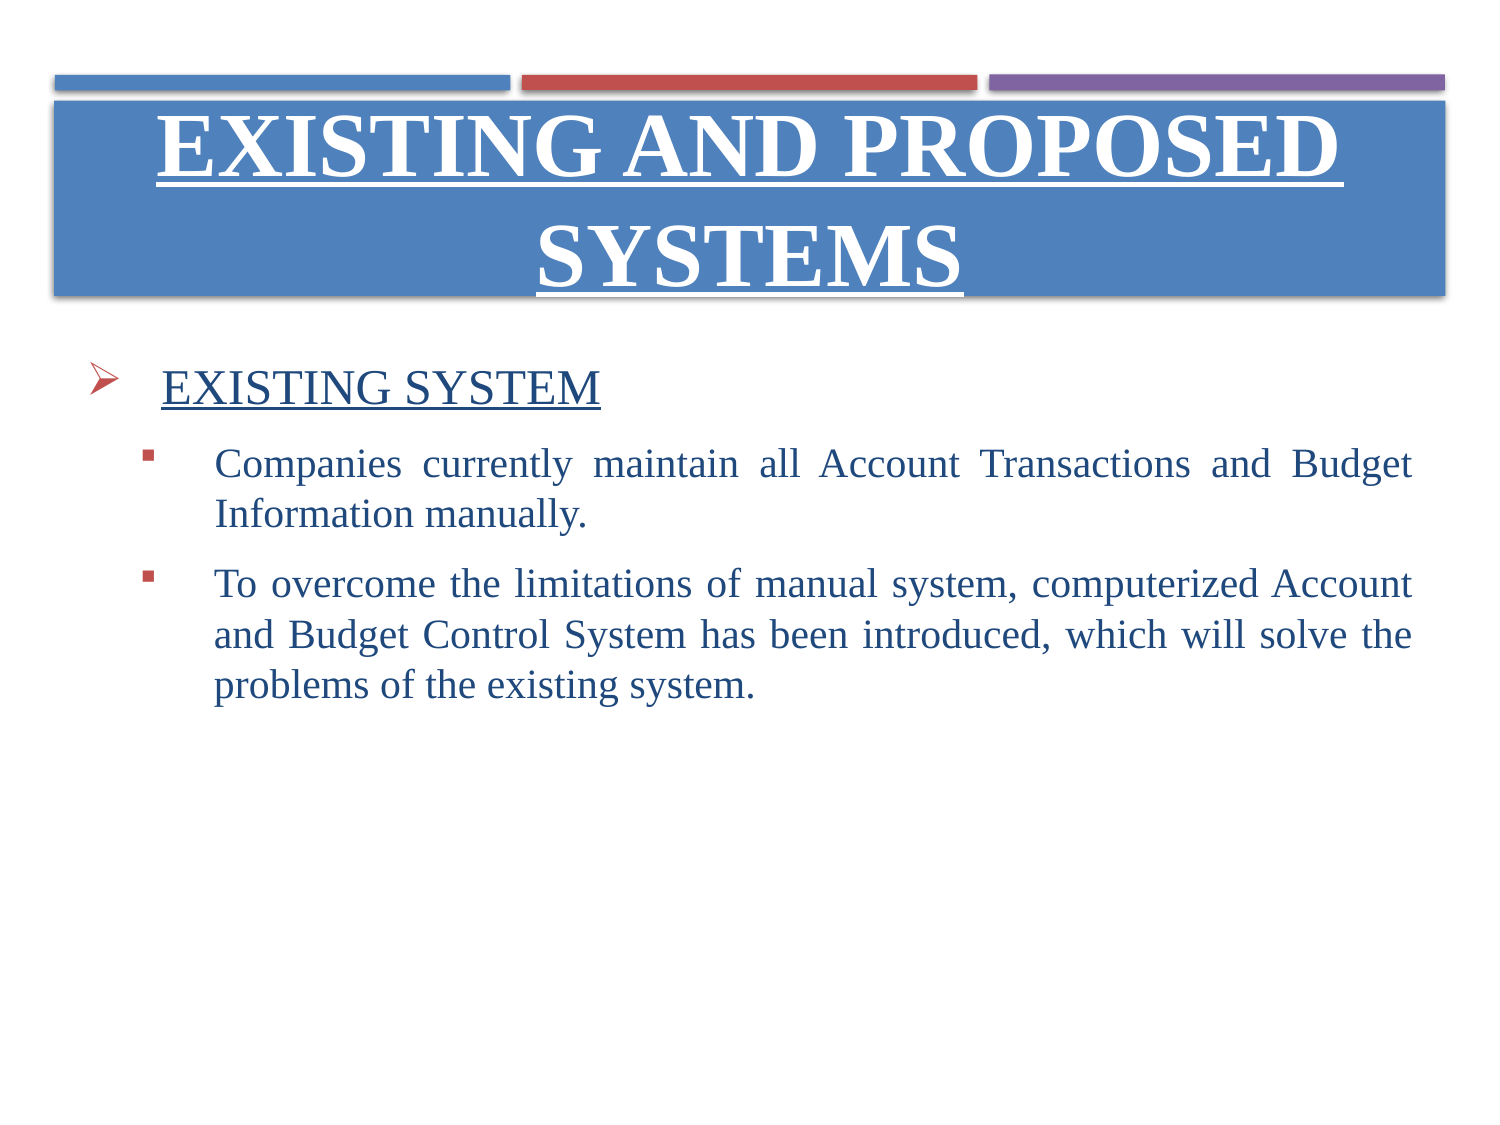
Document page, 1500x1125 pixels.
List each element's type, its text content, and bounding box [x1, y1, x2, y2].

list EXISTING SYSTEM Companies currently maintain all Account Transactions and Budget Information manually. To overcome the limitations of manual system, computerized Account and Budget Control System has been introduced, which will solve the problems of the existing system. [71, 287, 1429, 891]
title EXISTING AND PROPOSED SYSTEMS [71, 99, 1429, 287]
